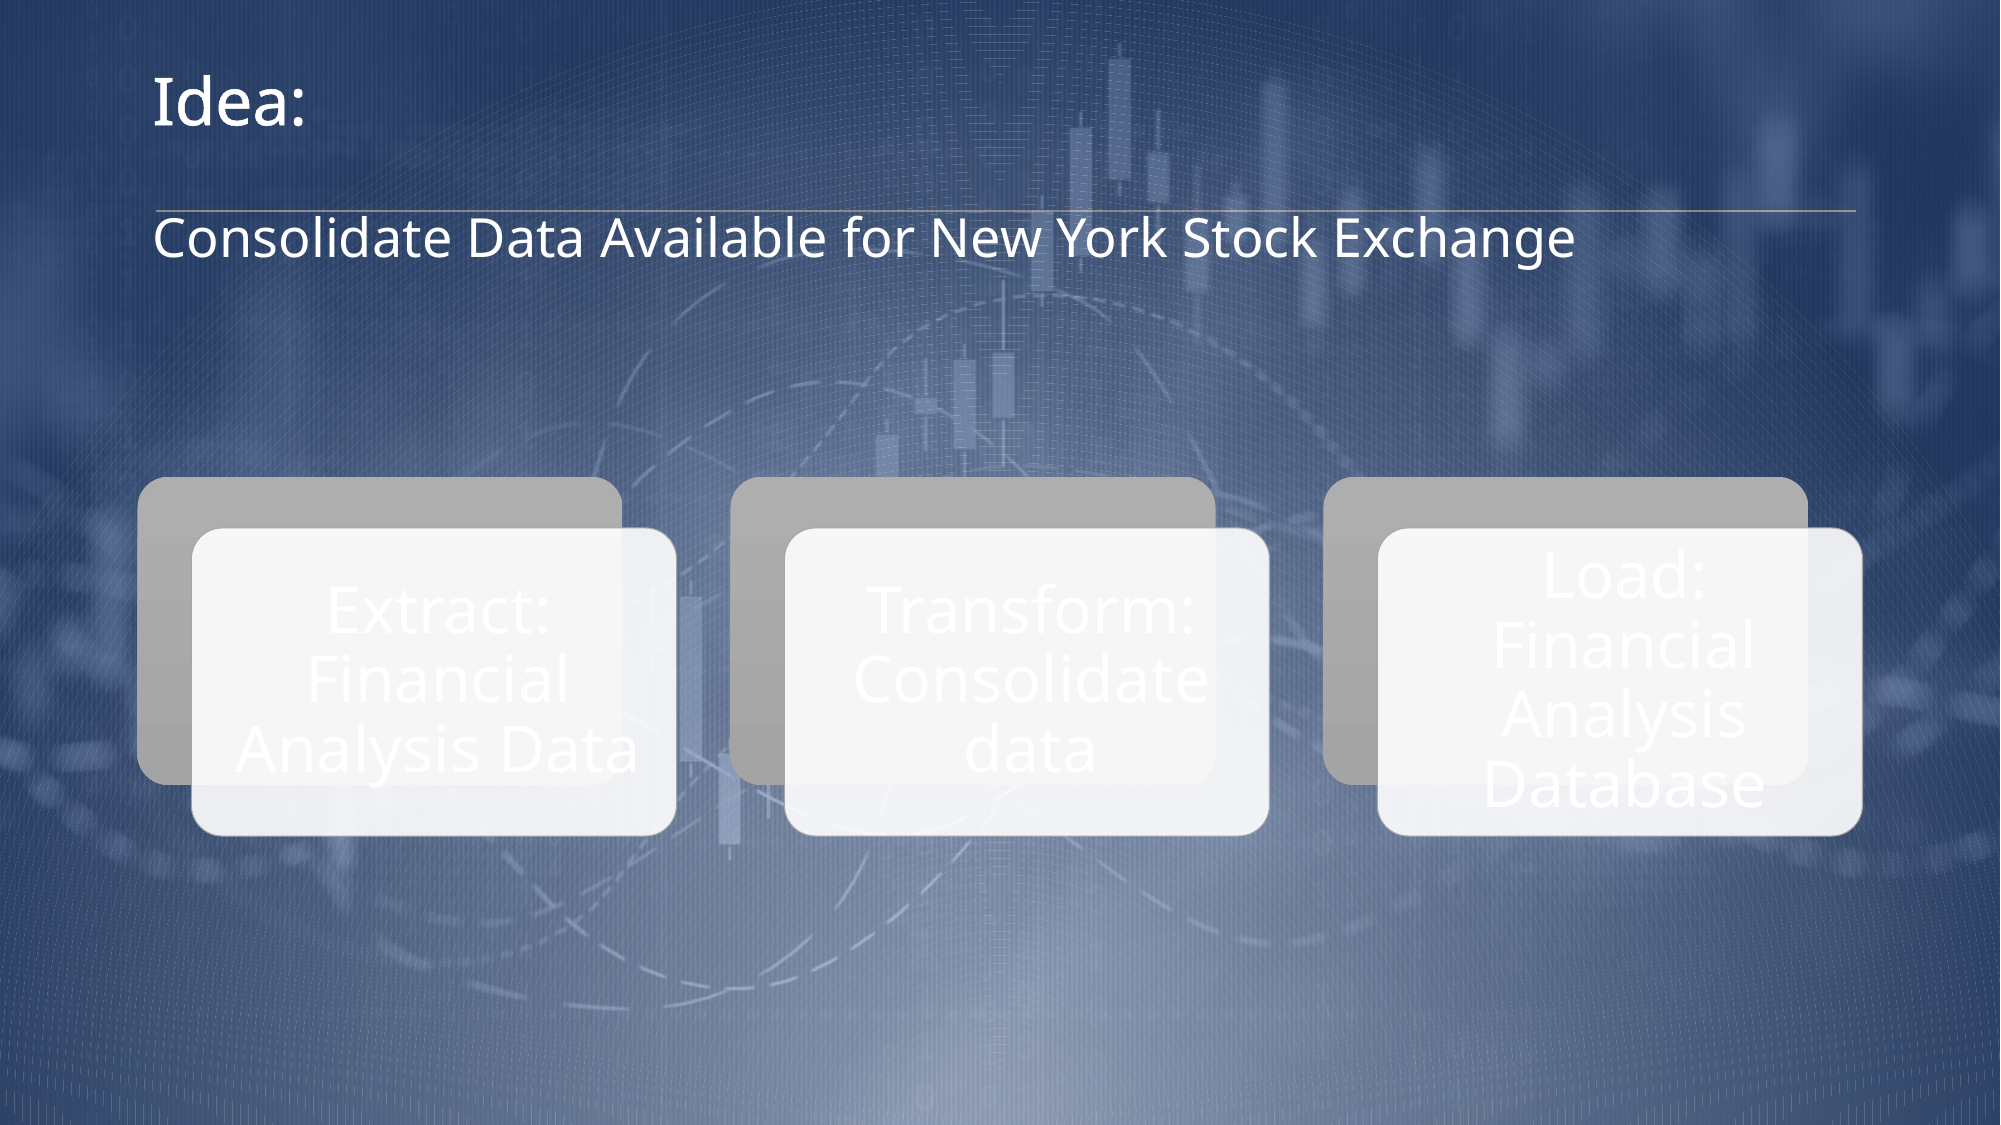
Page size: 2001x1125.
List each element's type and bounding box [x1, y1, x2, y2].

picture [0, 0, 2000, 1125]
list [137, 299, 1863, 1014]
